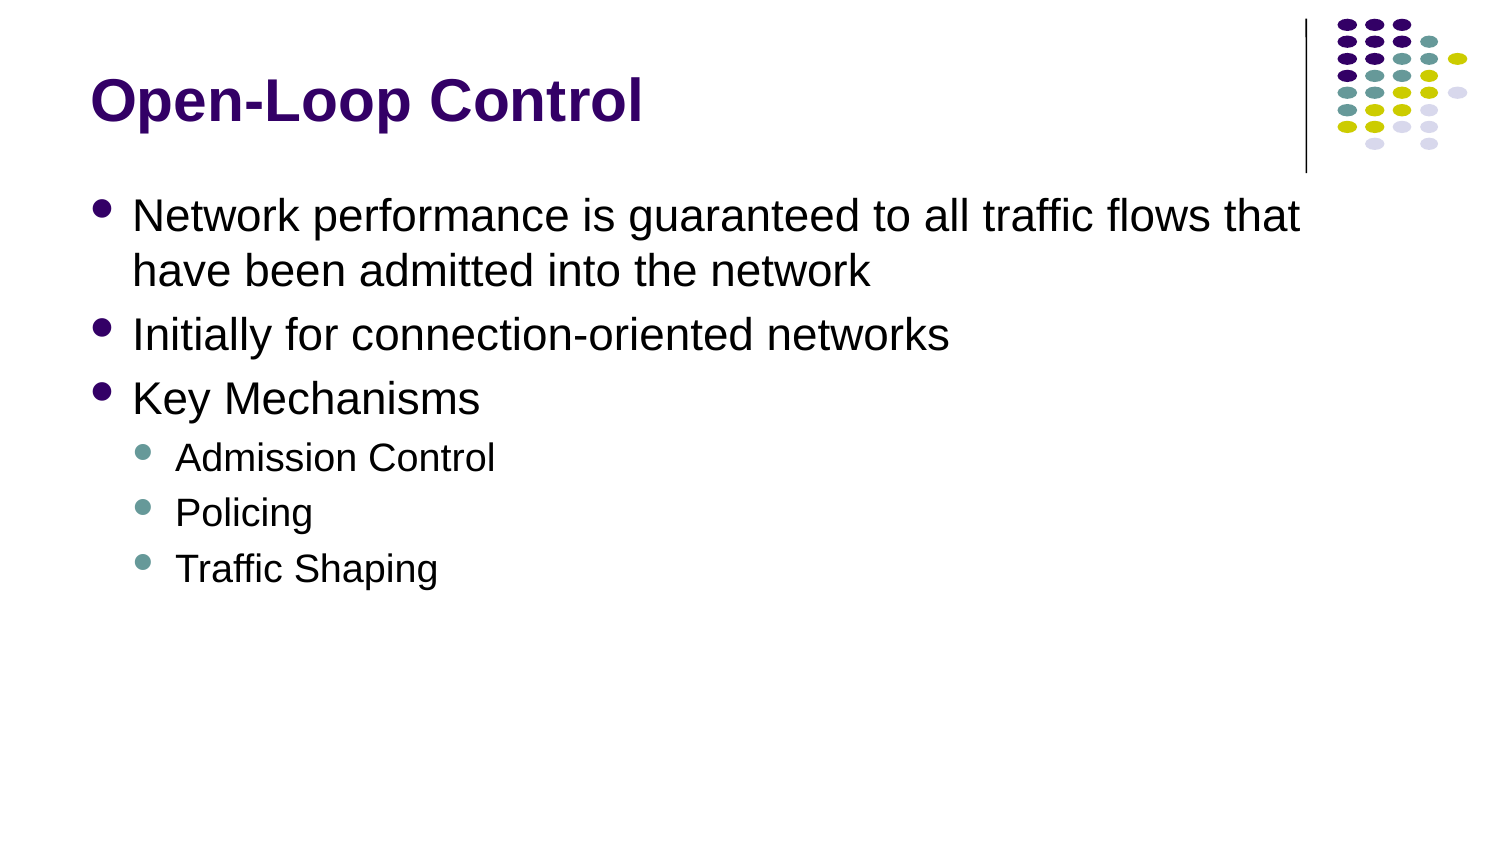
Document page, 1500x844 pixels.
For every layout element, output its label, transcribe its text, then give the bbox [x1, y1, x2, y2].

list Network performance is guaranteed to all traffic flows that have been admitted into the network Initially for connection-oriented networks Key Mechanisms Admission Control Policing Traffic Shaping [75, 178, 1425, 755]
title Open-Loop Control [75, 15, 1313, 141]
